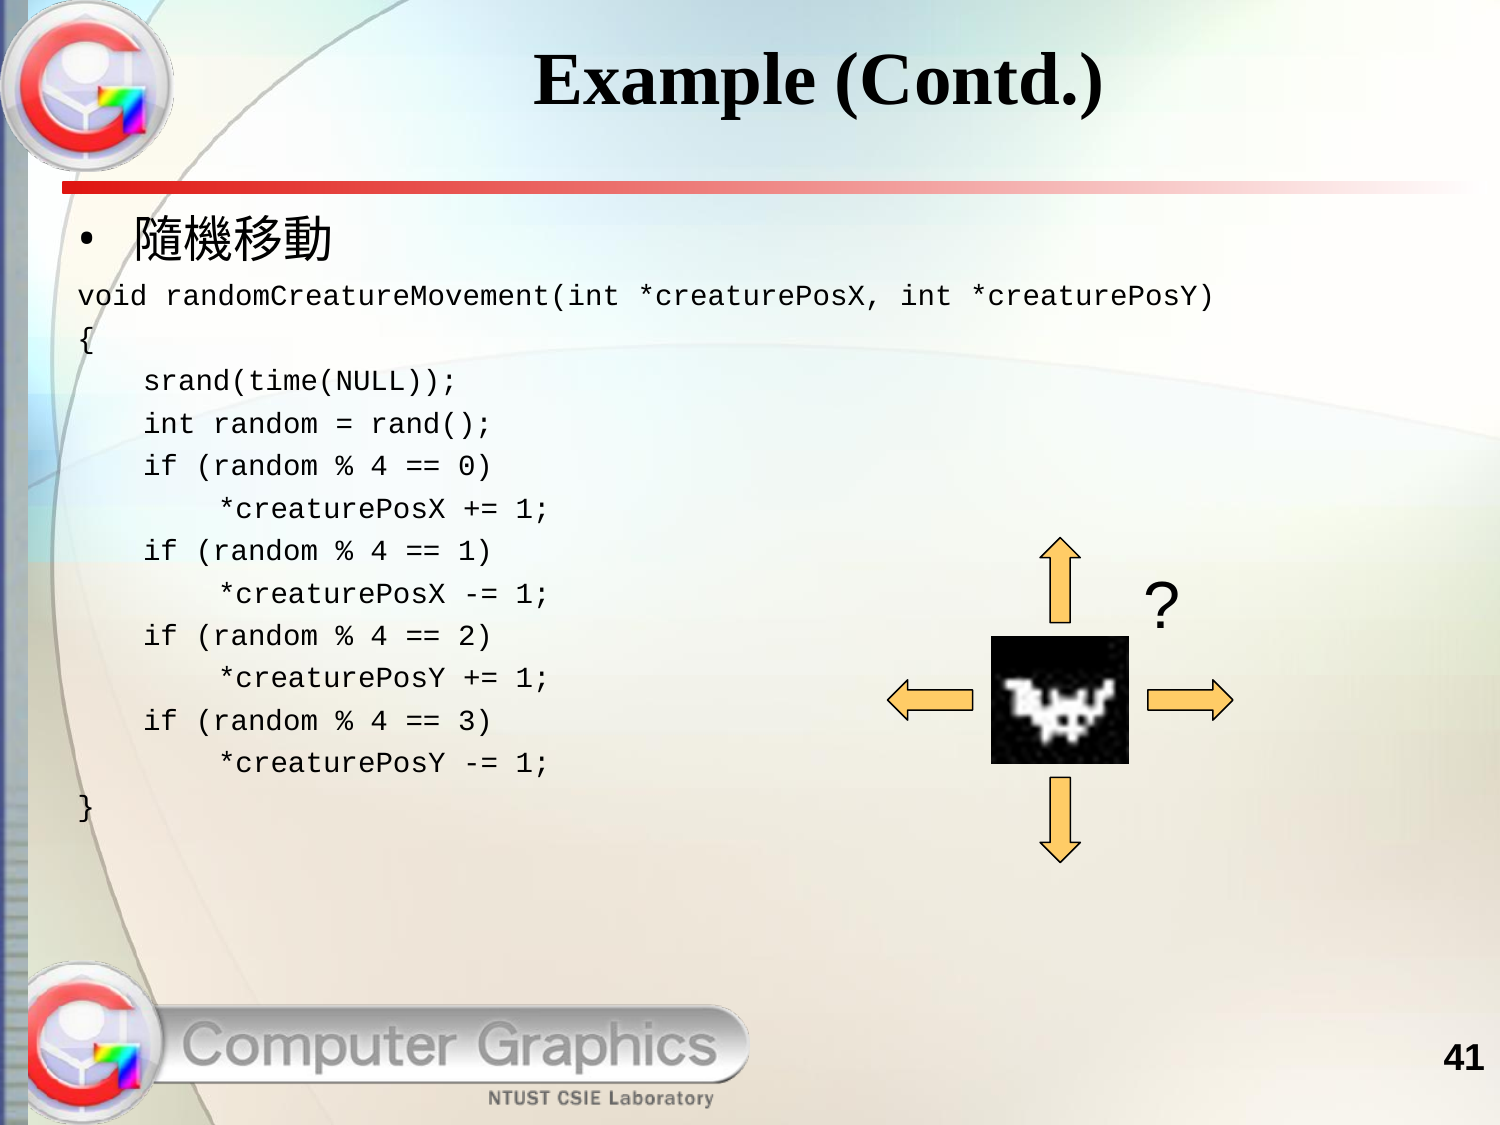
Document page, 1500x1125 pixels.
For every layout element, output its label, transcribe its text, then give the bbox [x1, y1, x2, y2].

picture [0, 0, 1500, 1125]
title Example (Contd.) [174, 12, 1463, 138]
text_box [887, 537, 1234, 863]
slide_number 41 [1187, 1025, 1500, 1063]
list 隨機移動 void randomCreatureMovement(int *creaturePosX, int *creaturePosY) { srand(time(NULL)); int random = rand(); if (random % 4 == 0) *creaturePosX += 1; if (random % 4 == 1) *creaturePosX -= 1; if (random % 4 == 2) *creaturePosY += 1; if (random % 4 == 3) *creaturePosY -= 1; } [62, 200, 1463, 1000]
